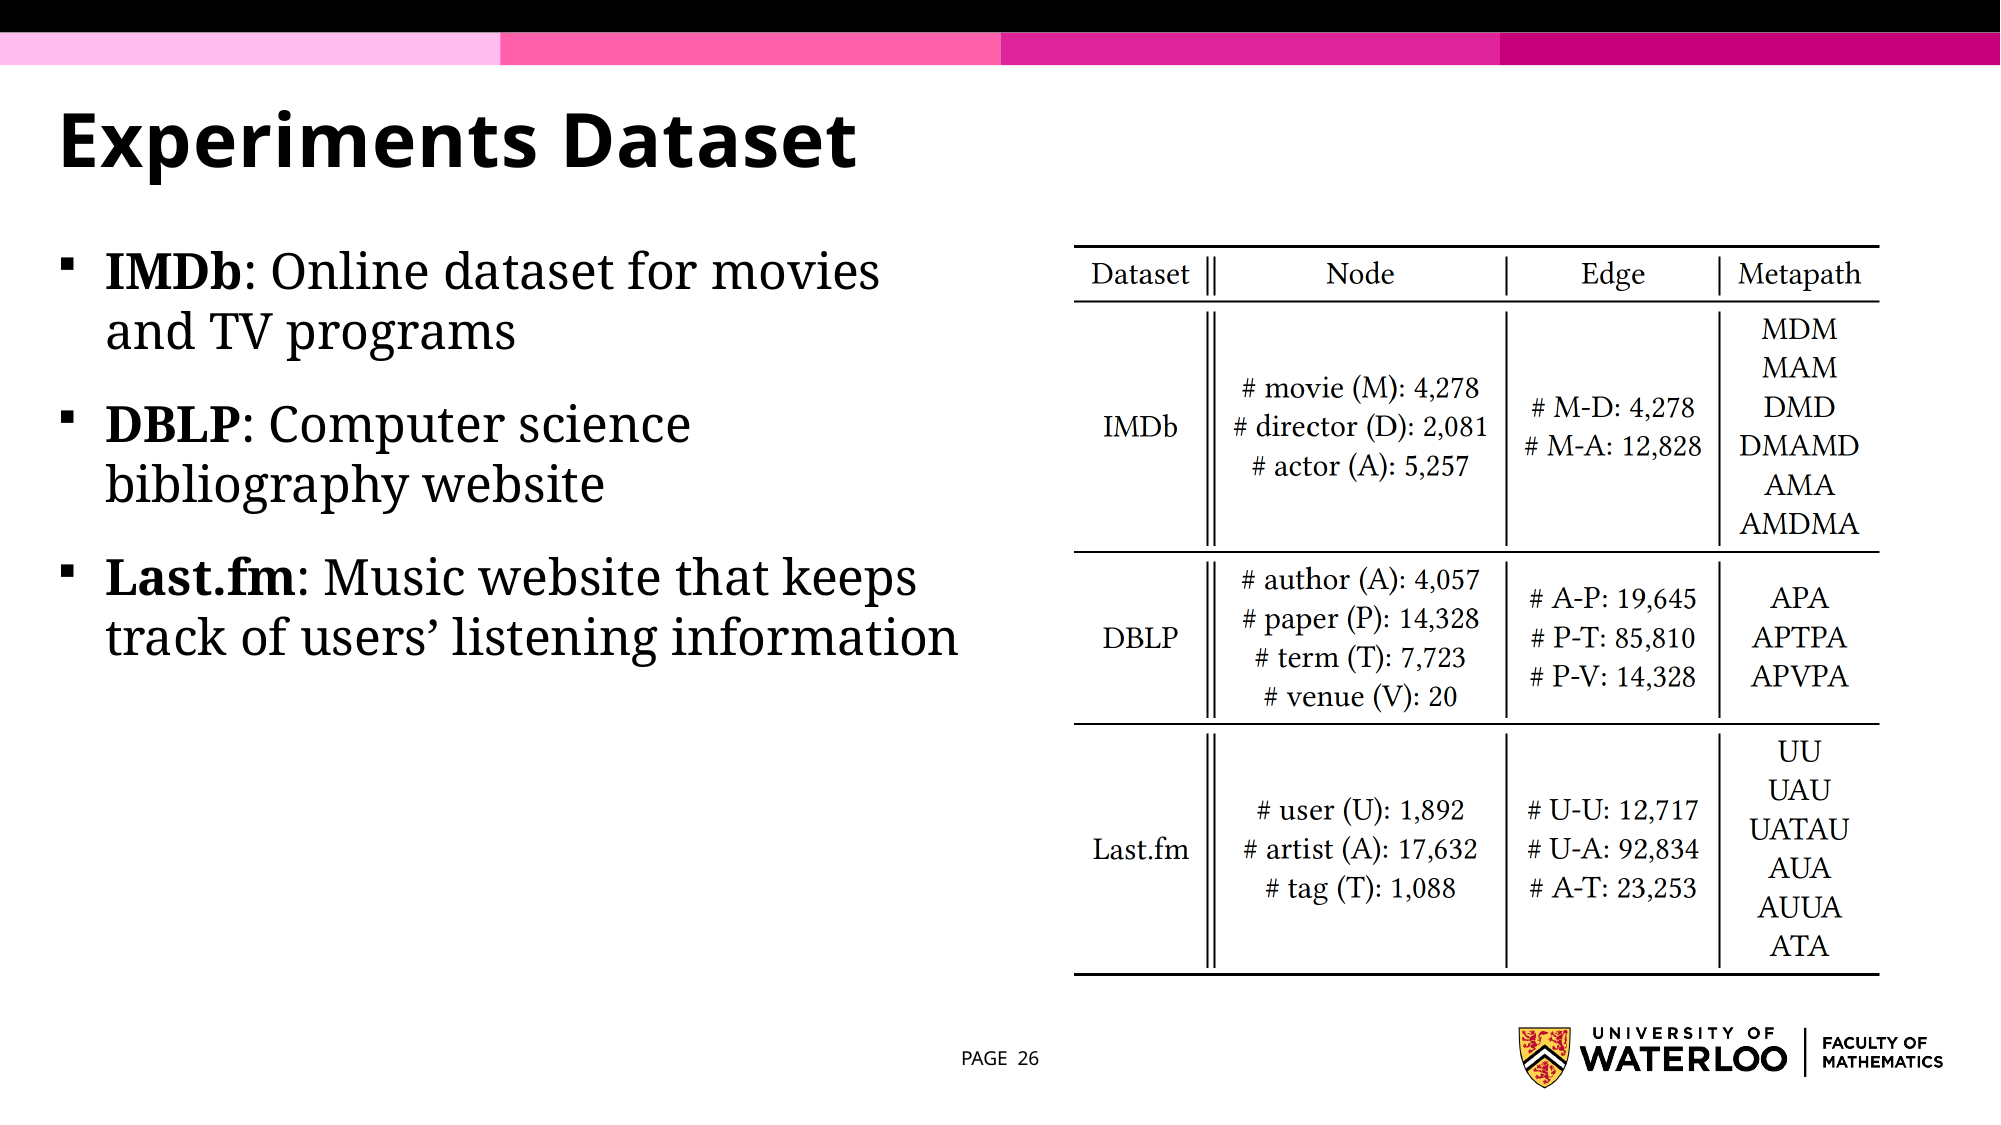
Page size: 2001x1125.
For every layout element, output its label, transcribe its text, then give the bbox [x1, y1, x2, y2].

picture [1059, 231, 2000, 1125]
title Experiments Dataset [42, 71, 1941, 219]
list IMDb: Online dataset for movies and TV programs DBLP: Computer science bibliography website Last.fm: Music website that keeps track of users’ listening information [42, 231, 976, 985]
slide_number PAGE 26 [916, 1039, 1084, 1081]
